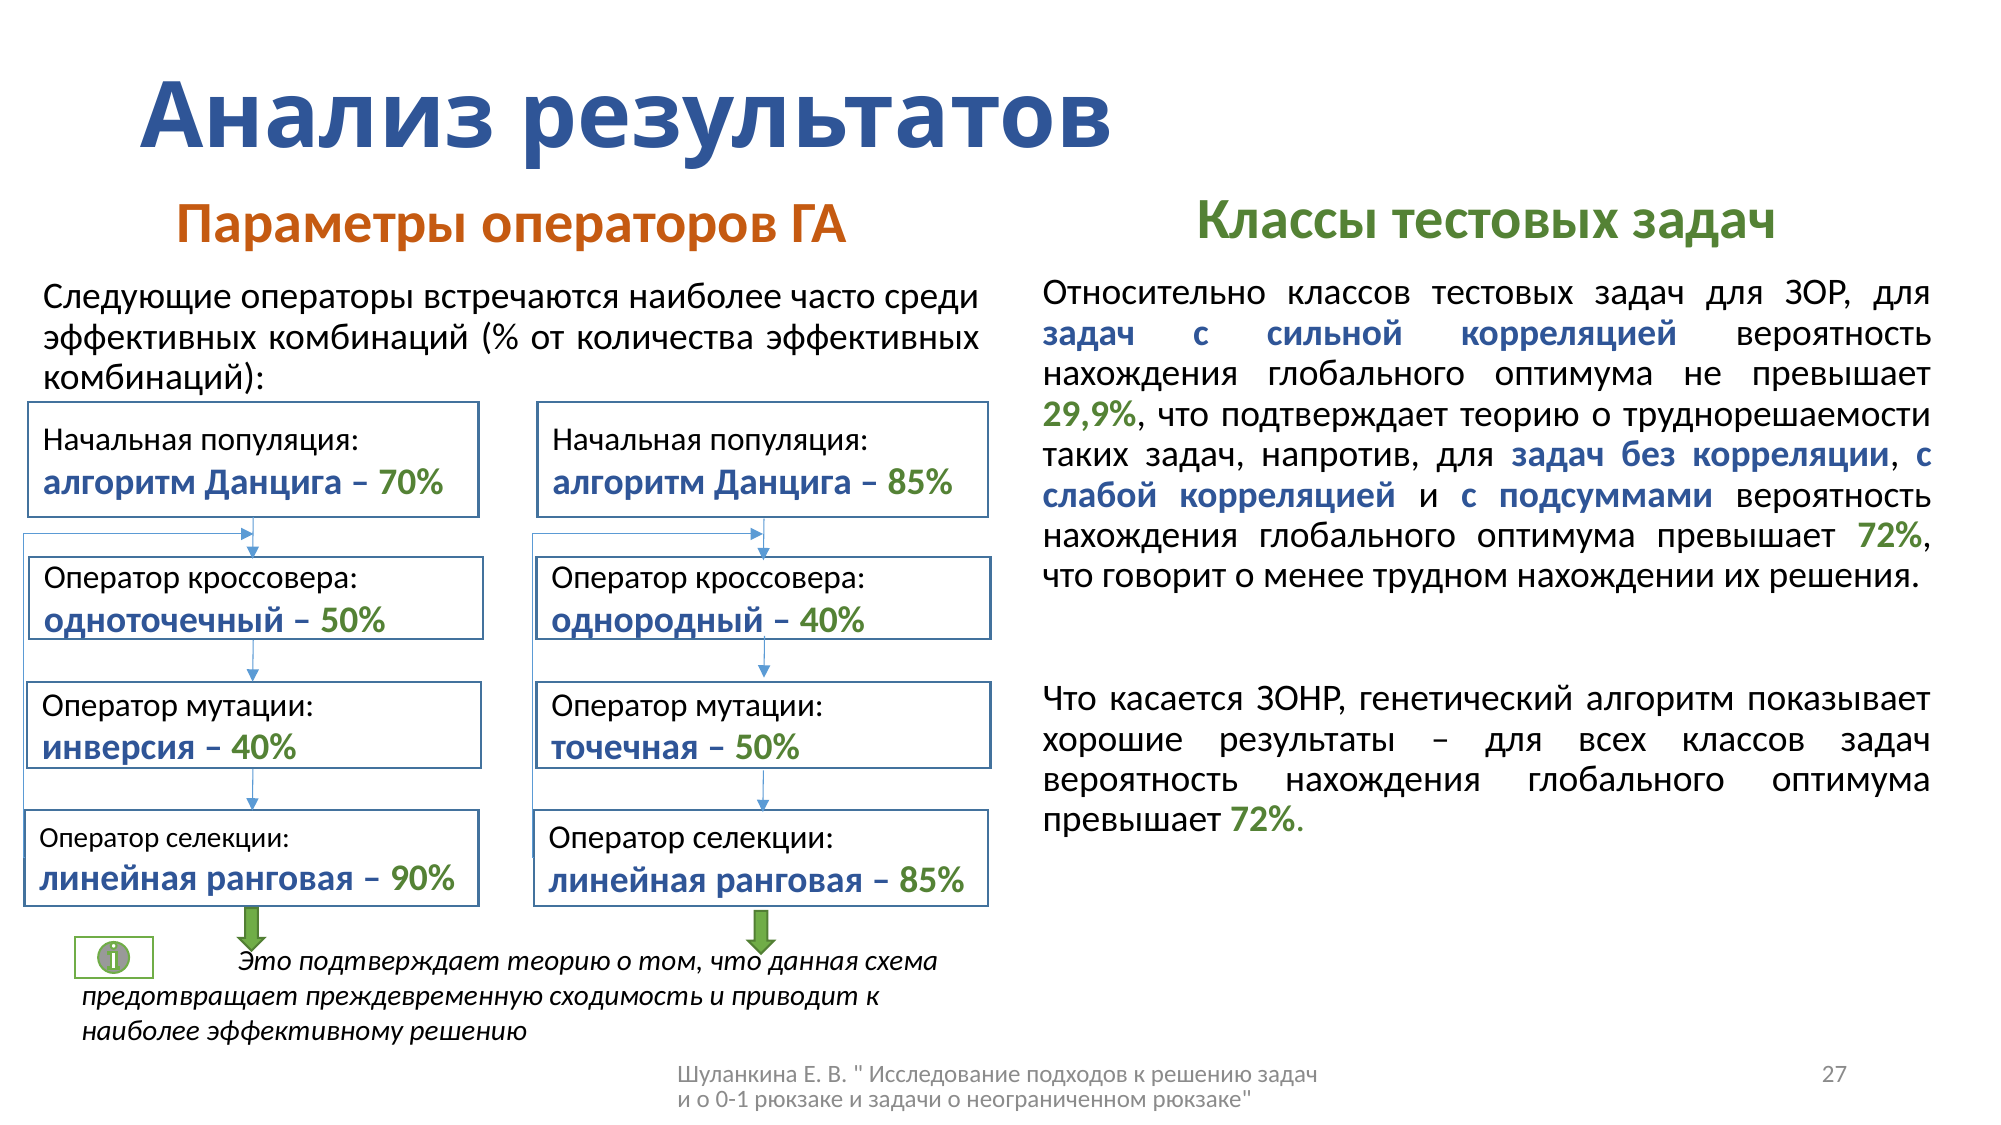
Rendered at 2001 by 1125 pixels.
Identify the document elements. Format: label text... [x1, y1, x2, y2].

text_box Оператор кроссовера: однородный – 40% [763, 556, 992, 640]
title Анализ результатов [125, 43, 1851, 193]
text_box [745, 909, 777, 956]
text_box Оператор мутации: инверсия – 40% [254, 681, 482, 769]
text_box Оператор мутации: точечная – 50% [763, 681, 992, 769]
list Параметры операторов ГА Следующие операторы встречаются наиболее часто среди эффективных комбинаций (% от количества эффективных комбинаций): [28, 185, 996, 970]
list Классы тестовых задач Относительно классов тестовых задач для ЗОР, для задач с сильной корреляцией вероятность нахождения глобального оптимума не превышает 29,9%, что подтверждает теорию о труднорешаемости таких задач, напротив, для задач без корреляции, с слабой корреляцией и с подсуммами вероятность нахождения глобального оптимума превышает 72%, что говорит о менее трудном нахождении их решения. Что касается ЗОНР, генетический алгоритм показывает хорошие результаты – для всех классов задач вероятность нахождения глобального оптимума превышает 72%. [1027, 181, 1947, 921]
text_box Это подтверждает теорию о том, что данная схема предотвращает преждевременную сходимость и приводит к наиболее эффективному решению [66, 933, 962, 1054]
footer Шуланкина Е. В. " Исследование подходов к решению задачи о 0-1 рюкзаке и задачи о неограниченном рюкзаке" [662, 1042, 1338, 1103]
text_box [74, 936, 154, 979]
text_box Оператор кроссовера: одноточечный – 50% [254, 556, 484, 640]
text_box Начальная популяция: алгоритм Данцига – 70% [27, 401, 480, 518]
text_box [24, 533, 254, 858]
text_box [236, 906, 267, 953]
text_box Оператор селекции: линейная ранговая – 90% [23, 809, 480, 907]
text_box Оператор селекции: линейная ранговая – 85% [533, 809, 989, 907]
slide_number 27 [1412, 1042, 1863, 1103]
text_box Начальная популяция: алгоритм Данцига – 85% [536, 401, 989, 518]
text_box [533, 533, 763, 858]
